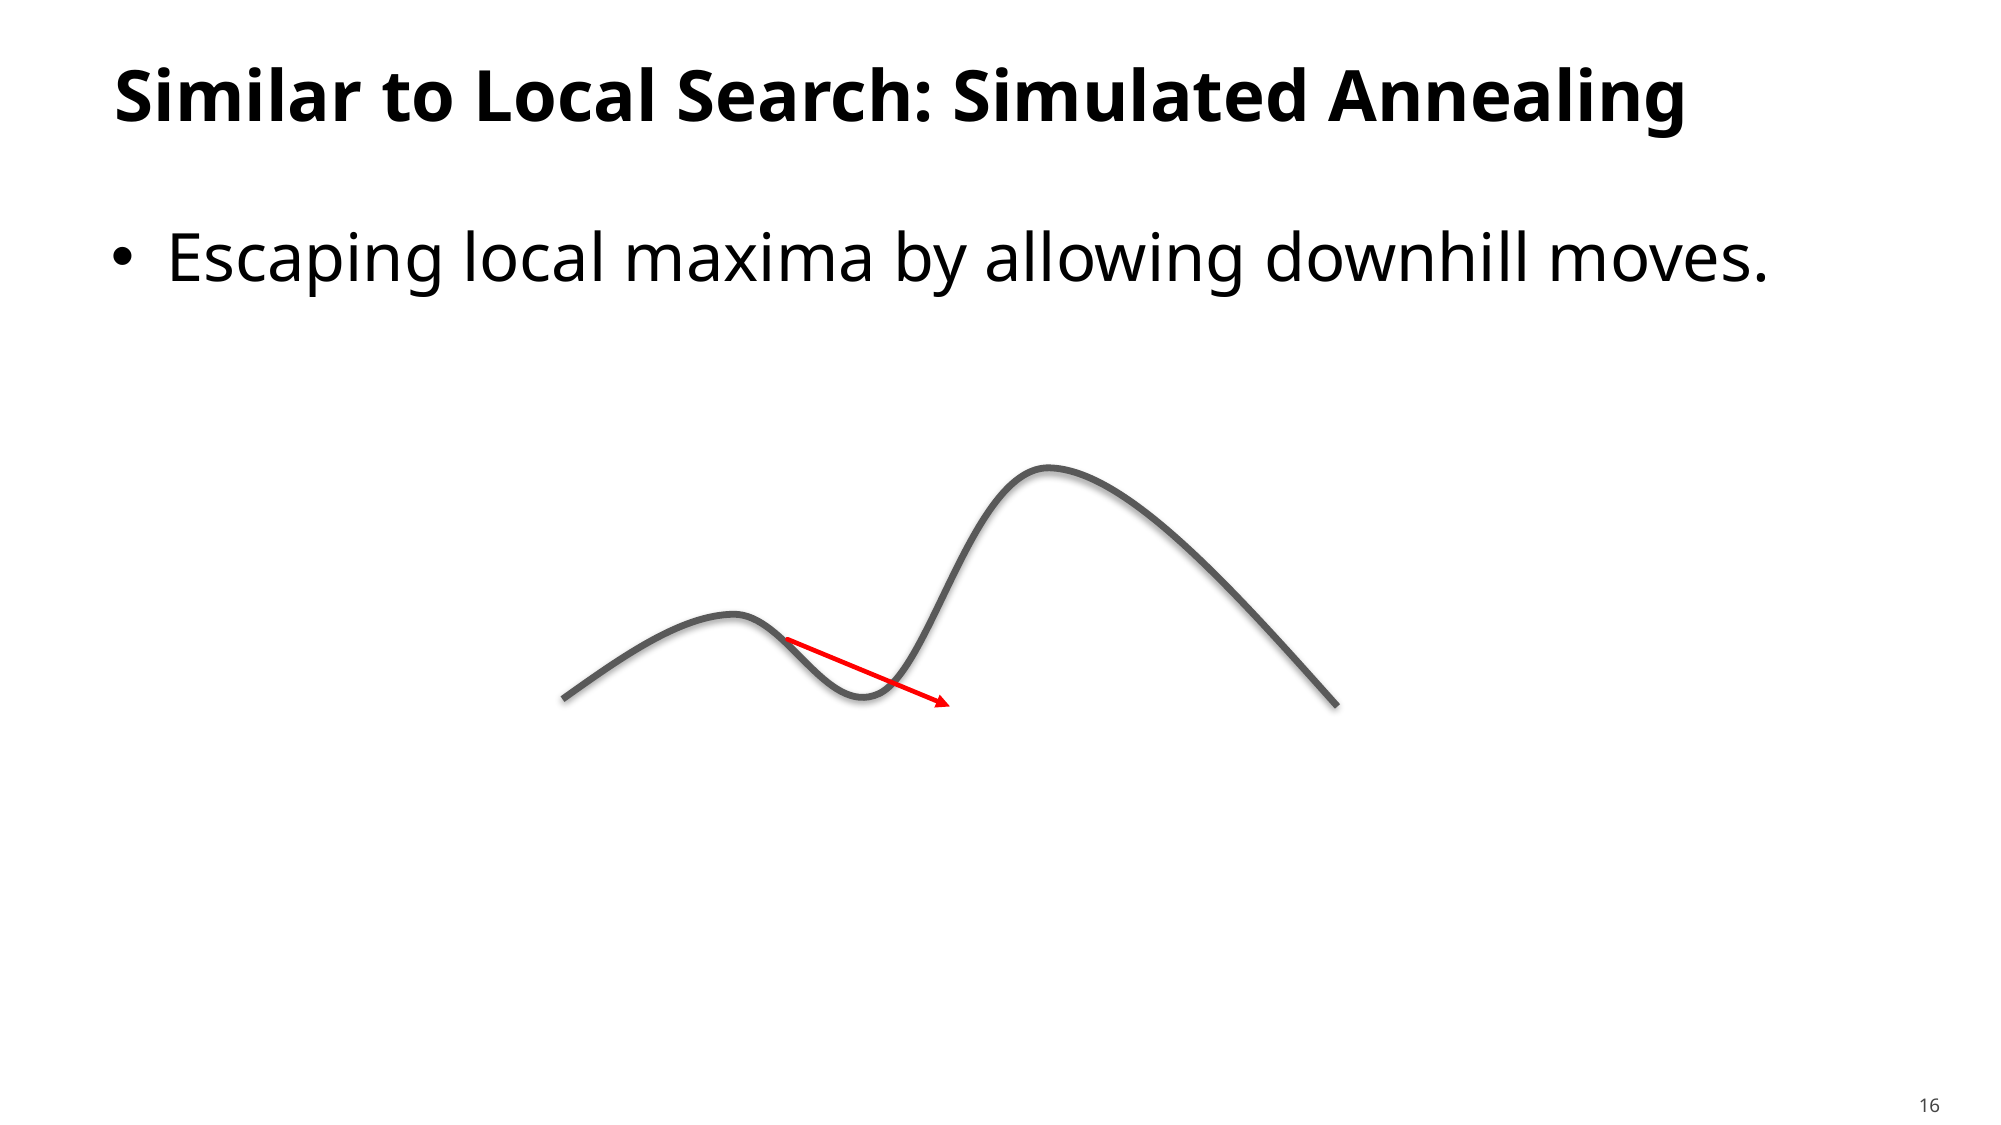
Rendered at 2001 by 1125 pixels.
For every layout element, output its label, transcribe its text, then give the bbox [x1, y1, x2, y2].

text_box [787, 639, 879, 694]
slide_number 16 [1794, 1080, 1955, 1125]
title Similar to Local Search: Simulated Annealing [99, 12, 1900, 175]
text_box [560, 610, 790, 703]
text_box [891, 463, 1341, 710]
text_box [866, 683, 933, 703]
list Escaping local maxima by allowing downhill moves. [99, 200, 1900, 1075]
